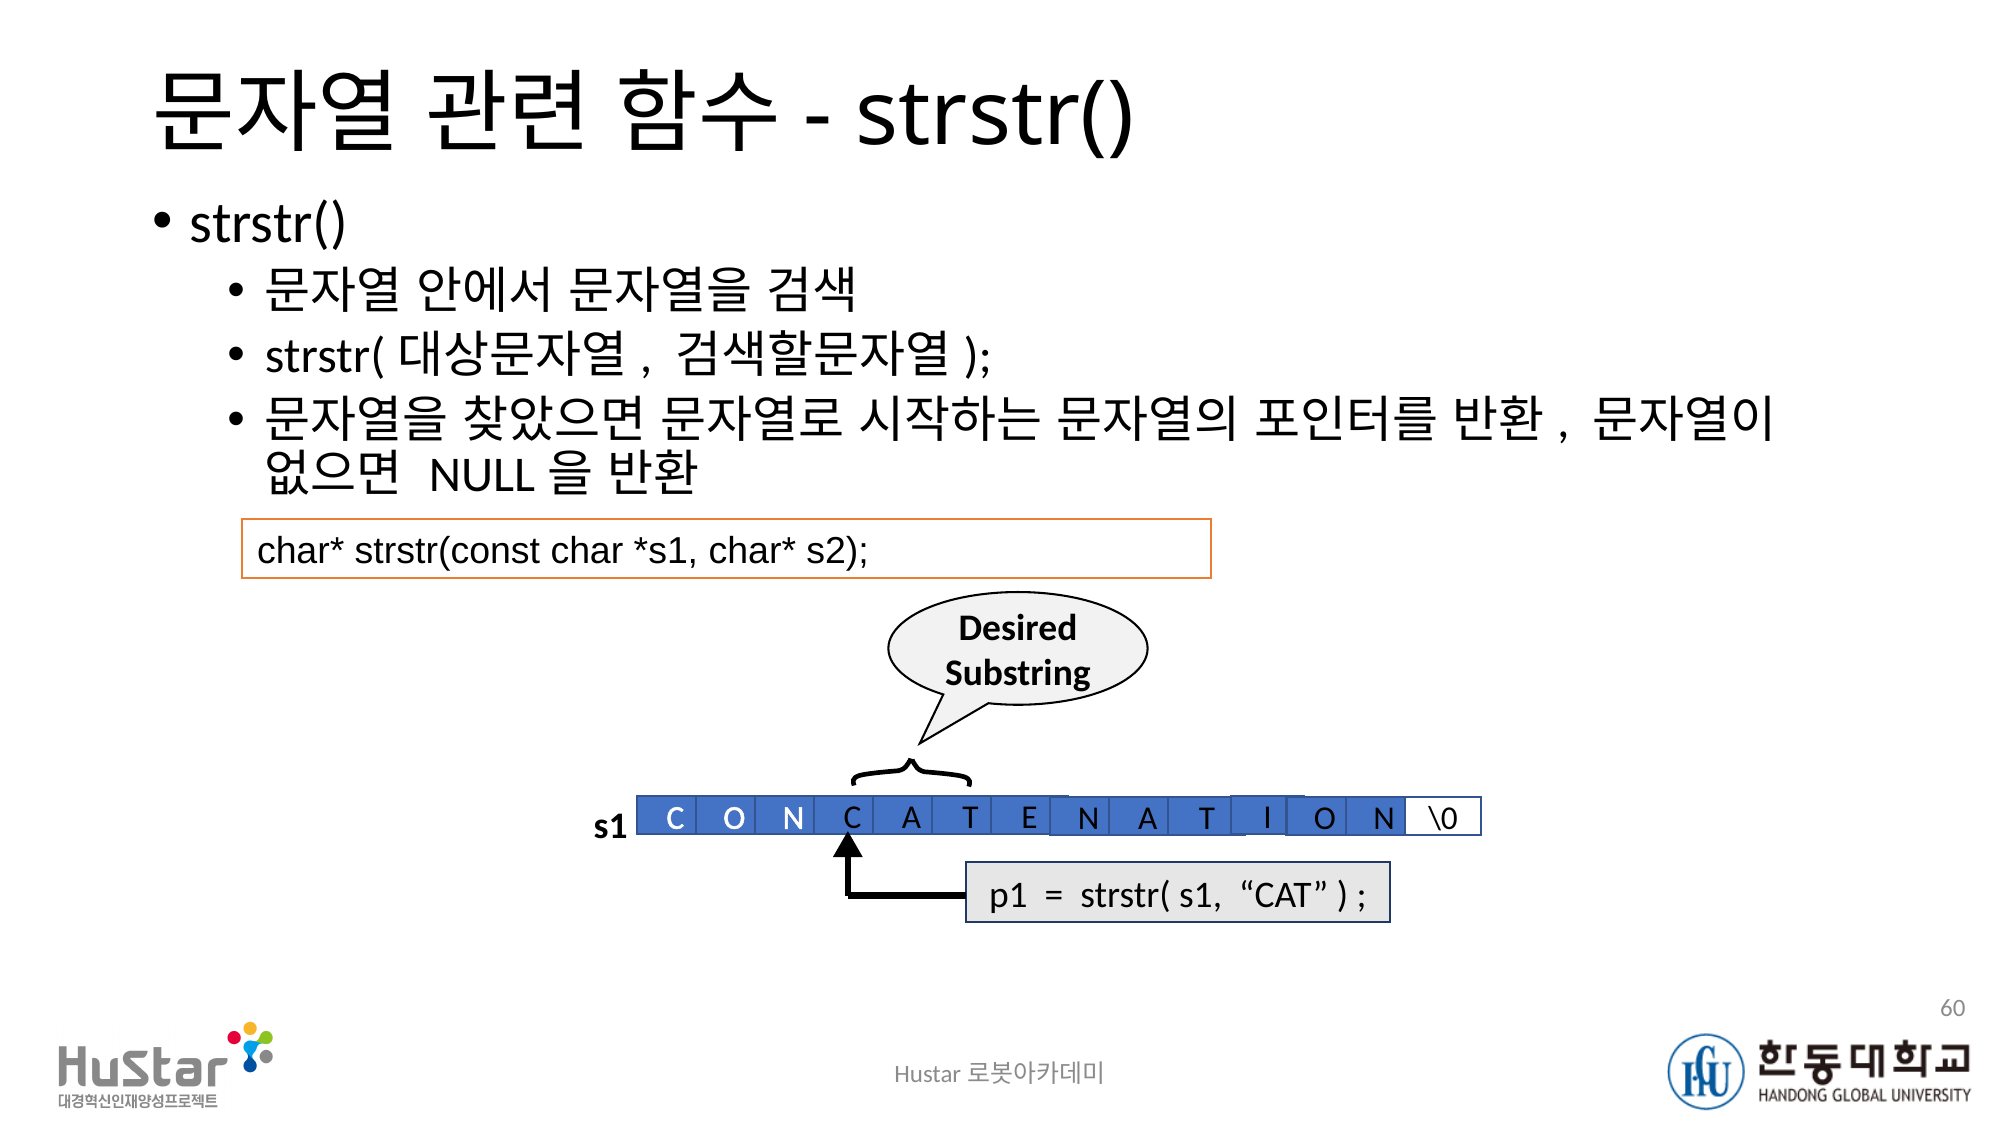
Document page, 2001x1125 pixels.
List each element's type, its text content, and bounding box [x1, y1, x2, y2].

title 문자열 관련 함수- strstr() [137, 59, 1863, 172]
text_box s1 [578, 793, 893, 854]
footer Hustar로봇아카데미 [662, 1042, 1338, 1103]
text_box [834, 833, 966, 896]
text_box char* strstr(const char *s1, char* s2); [241, 518, 1212, 579]
text_box p1 = strstr( s1, “CAT” ) ; [965, 861, 1391, 923]
picture [1666, 1030, 1981, 1113]
text_box Desired Substring [887, 590, 1149, 747]
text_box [853, 758, 970, 787]
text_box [813, 796, 1482, 835]
list strstr() 문자열 안에서 문자열을 검색 strstr(대상문자열, 검색할문자열); 문자열을 찾았으면 문자열로 시작하는 문자열의 포인터를 반환, 문자열이 없으면 NULL을 반환 [137, 184, 1863, 1014]
picture [56, 1020, 274, 1110]
slide_number 60 [1887, 976, 1981, 1037]
